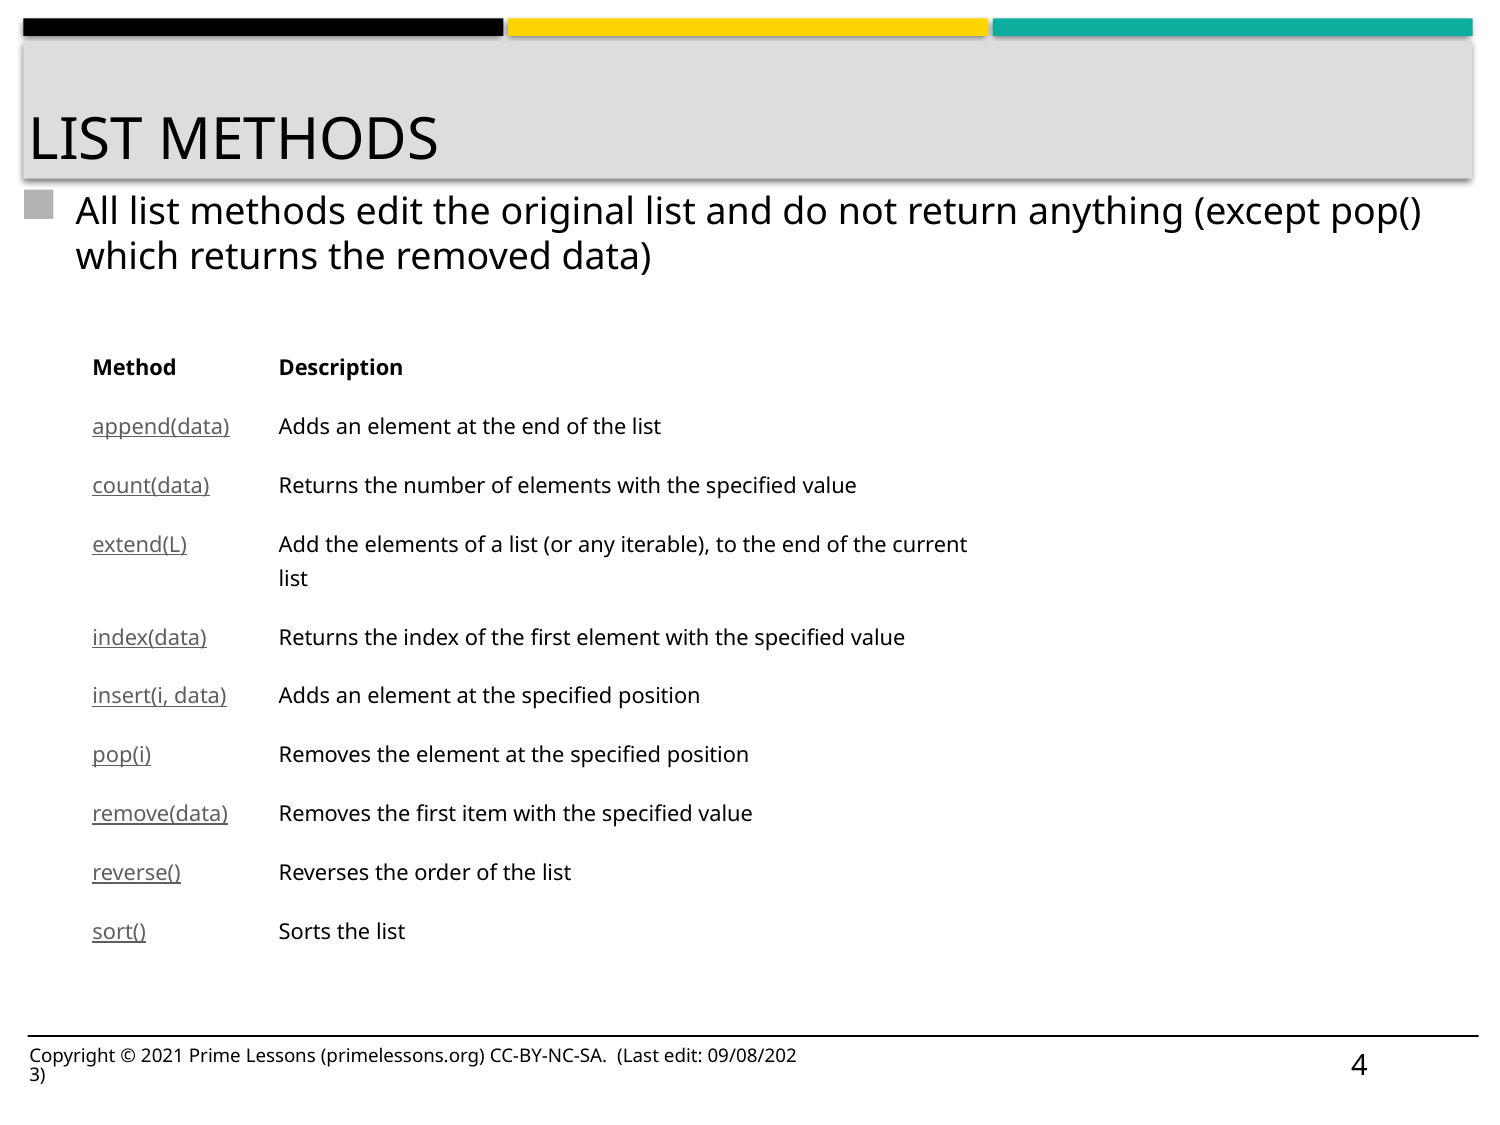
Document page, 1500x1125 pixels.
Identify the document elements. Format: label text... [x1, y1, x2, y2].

table_cell Removes the first item with the specified value [266, 782, 981, 841]
title List Methods [28, 48, 1464, 172]
table_cell Add the elements of a list (or any iterable), to the end of the current list [266, 512, 981, 605]
table_cell extend(L) [68, 512, 266, 605]
table_header Method [68, 335, 266, 394]
table_cell Reverses the order of the list [266, 841, 981, 899]
slide_number 4 [1351, 1036, 1478, 1097]
table_cell Returns the index of the first element with the specified value [266, 605, 981, 664]
table_cell Sorts the list [266, 899, 981, 958]
table_cell count(data) [68, 453, 266, 512]
table_cell reverse() [68, 841, 266, 899]
list All list methods edit the original list and do not return anything (except pop() which returns the removed data) [25, 187, 1475, 1021]
table_cell Adds an element at the end of the list [266, 394, 981, 453]
footer Copyright © 2021 Prime Lessons (primelessons.org) CC-BY-NC-SA. (Last edit: 09/08/2023) [14, 1036, 814, 1097]
table_cell insert(i, data) [68, 664, 266, 723]
table_cell append(data) [68, 394, 266, 453]
table_cell sort() [68, 899, 266, 958]
table_cell Removes the element at the specified position [266, 723, 981, 782]
table_cell remove(data) [68, 782, 266, 841]
table_cell Adds an element at the specified position [266, 664, 981, 723]
table_cell index(data) [68, 605, 266, 664]
table_header Description [266, 335, 981, 394]
table_cell Returns the number of elements with the specified value [266, 453, 981, 512]
table_cell pop(i) [68, 723, 266, 782]
